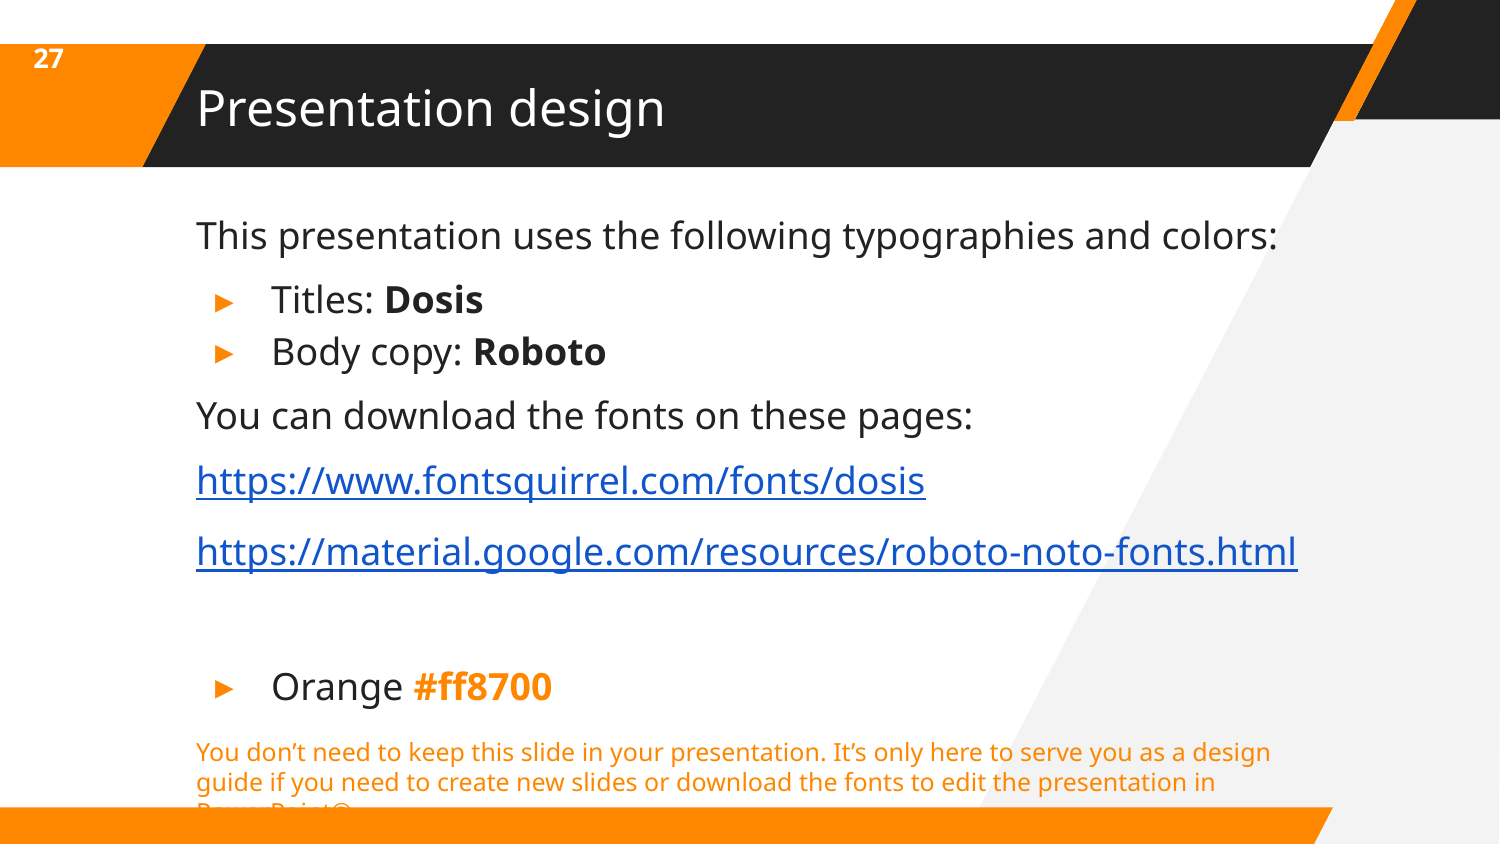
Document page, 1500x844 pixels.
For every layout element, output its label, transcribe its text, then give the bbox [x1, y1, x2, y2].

text_box You don’t need to keep this slide in your presentation. It’s only here to serve you as a design guide if you need to create new slides or download the fonts to edit the presentation in PowerPoint® [181, 721, 1311, 810]
slide_number 27 [0, 0, 98, 121]
title Presentation design [181, 45, 1285, 169]
list This presentation uses the following typographies and colors: Titles: Dosis Body copy: Roboto You can download the fonts on these pages: https://www.fontsquirrel.com/fonts/dosis https://material.google.com/resources/roboto-noto-fonts.html Orange #ff8700 [181, 196, 1425, 634]
